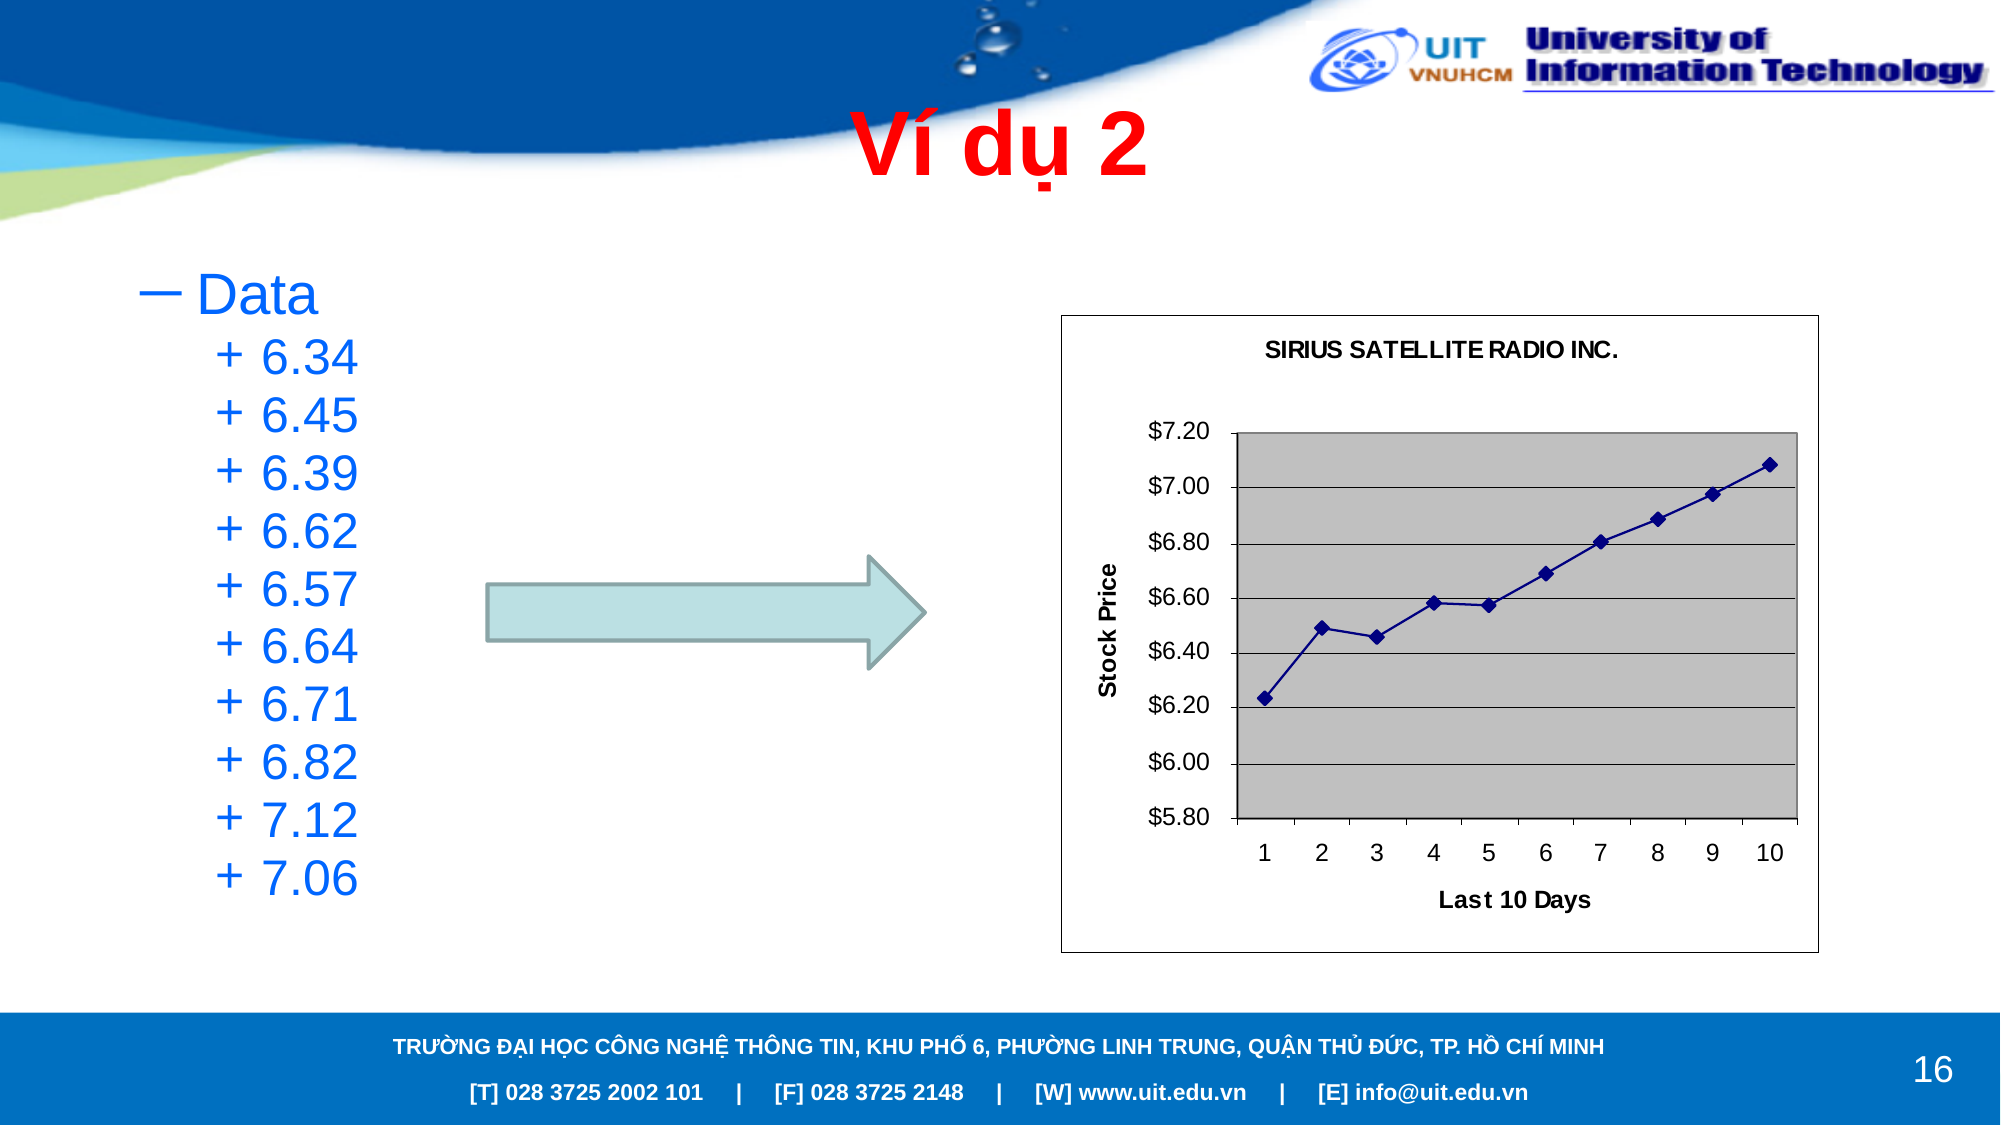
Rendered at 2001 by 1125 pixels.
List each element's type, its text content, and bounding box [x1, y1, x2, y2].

text_box [485, 554, 928, 671]
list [1049, 303, 1832, 964]
title Ví dụ 2 [99, 45, 1900, 233]
list Data 6.34 6.45 6.39 6.62 6.57 6.64 6.71 6.82 7.12 7.06 [125, 262, 725, 1005]
picture [0, 0, 2001, 1125]
